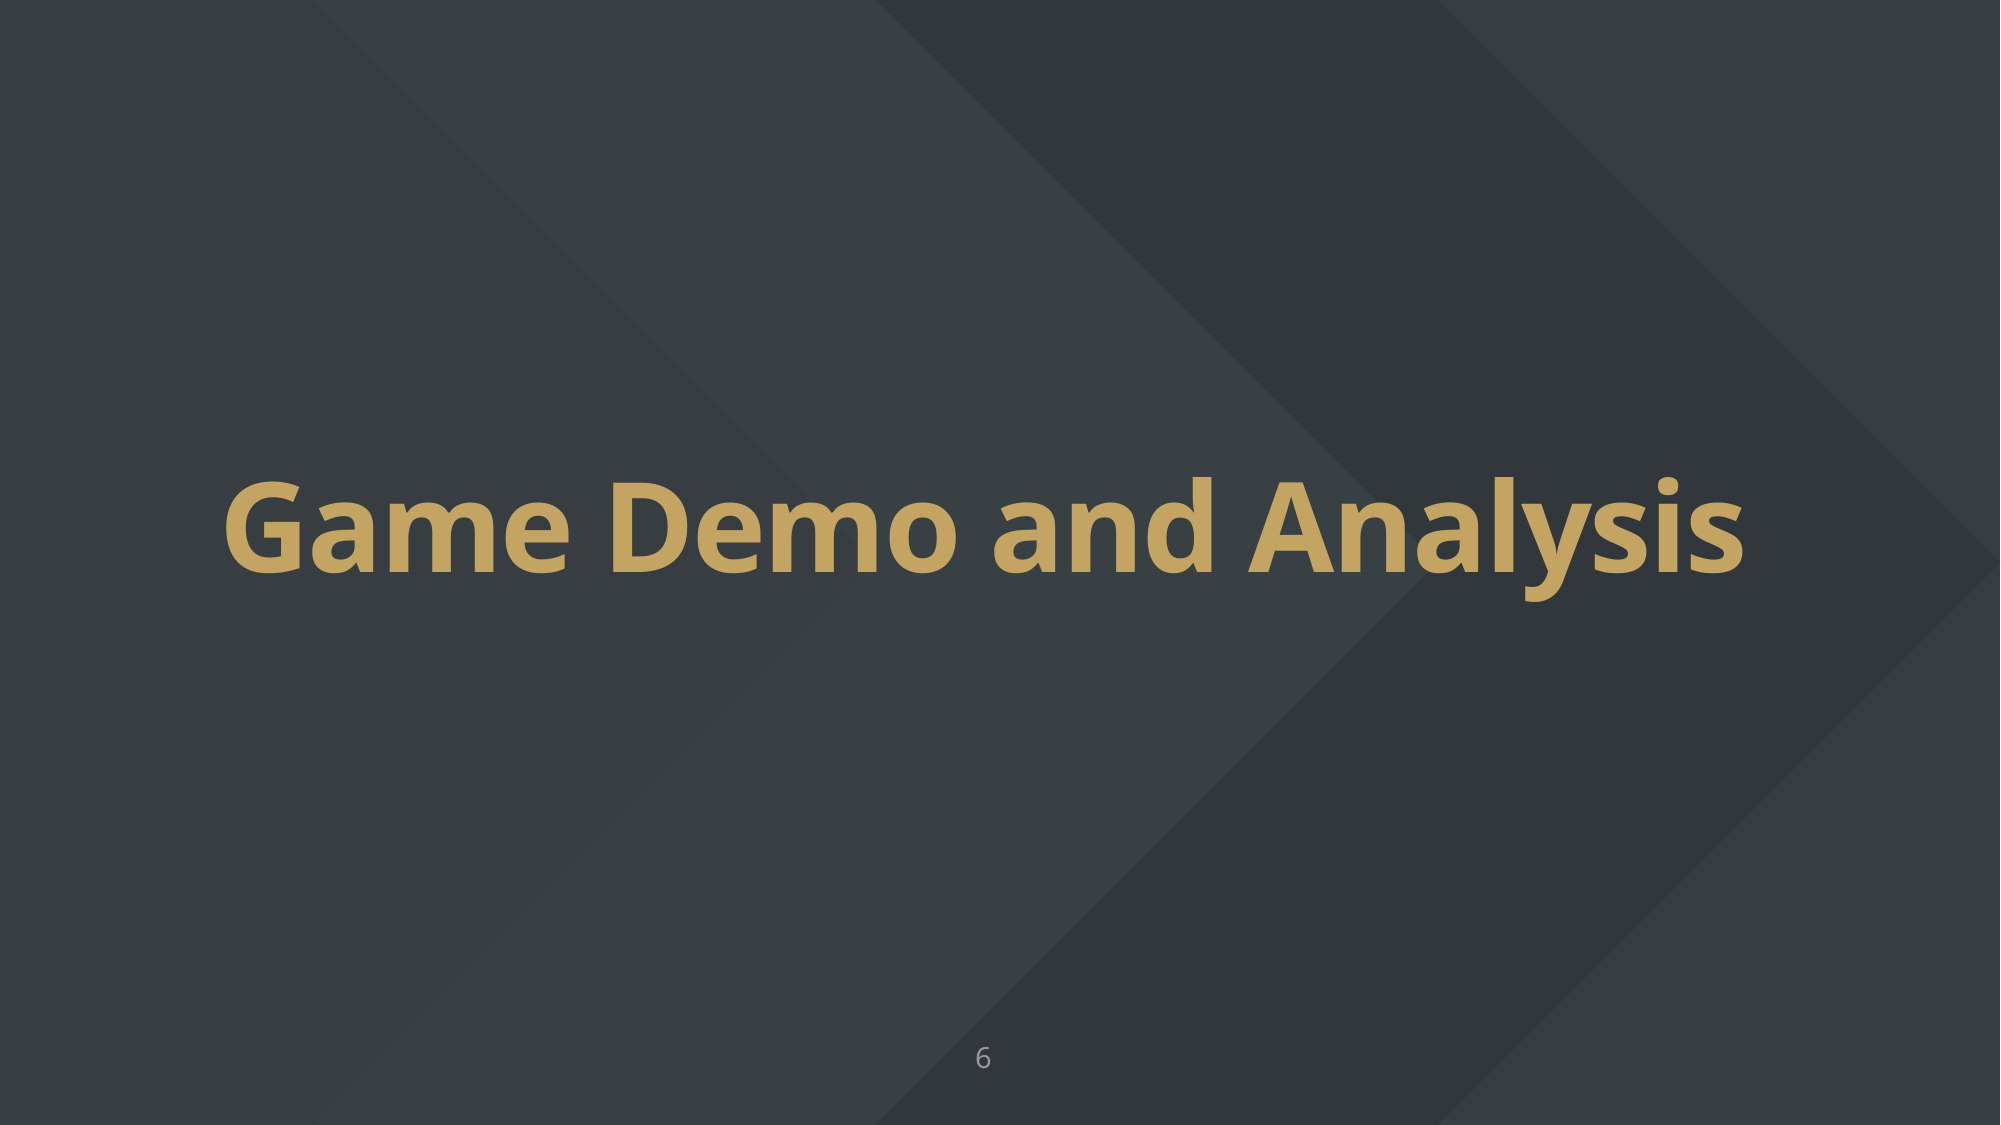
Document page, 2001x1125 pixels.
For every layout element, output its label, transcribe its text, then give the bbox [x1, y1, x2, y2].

slide_number 6 [877, 1030, 1089, 1089]
title Game Demo and Analysis [99, 418, 1867, 649]
